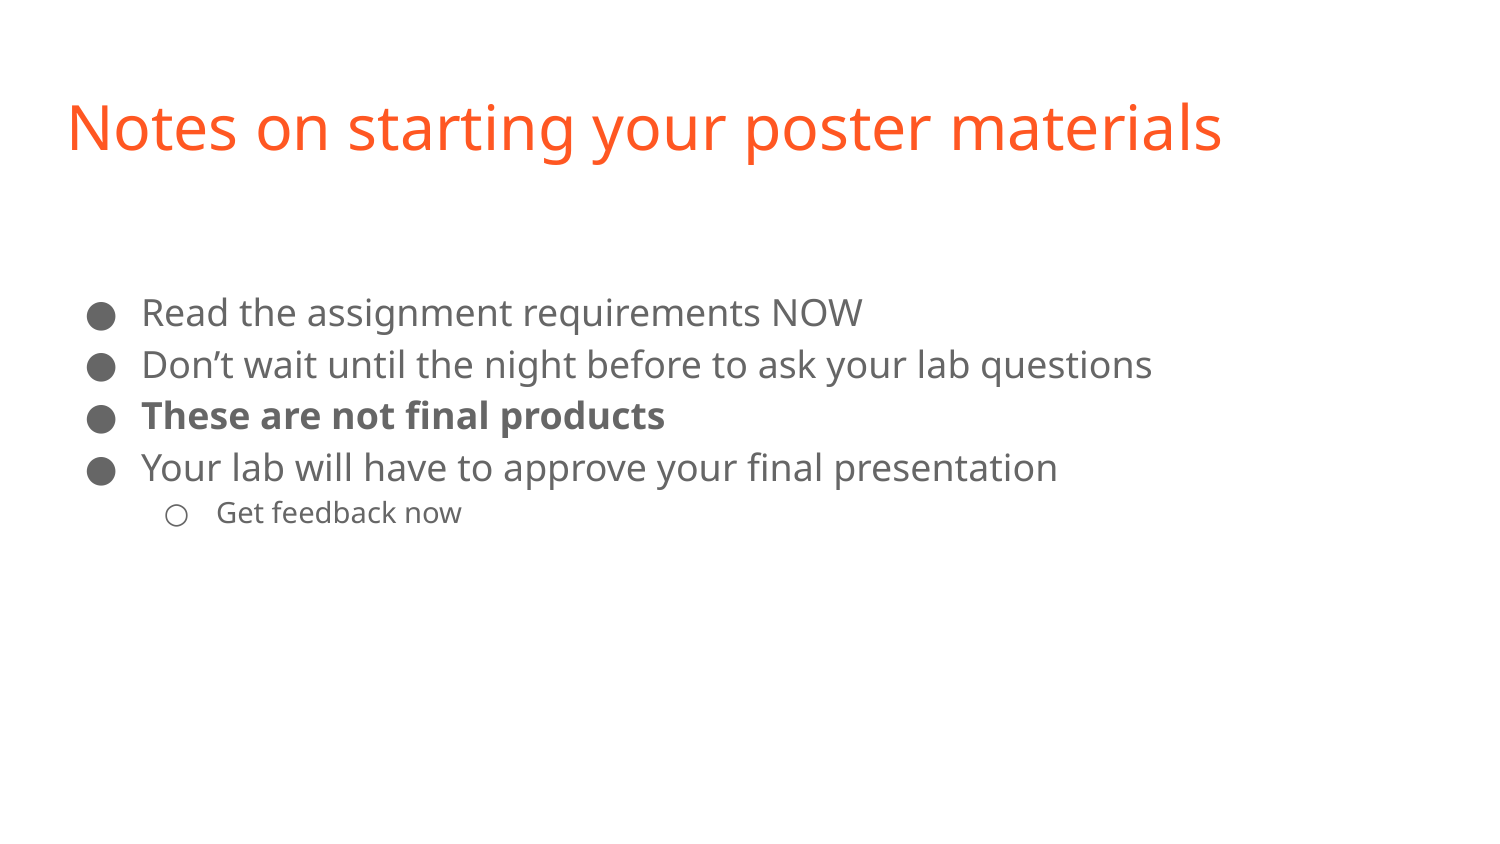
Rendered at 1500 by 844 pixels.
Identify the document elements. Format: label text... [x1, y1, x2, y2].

title Notes on starting your poster materials [51, 72, 1449, 167]
list Read the assignment requirements NOW Don’t wait until the night before to ask your lab questions These are not final products Your lab will have to approve your final presentation Get feedback now [51, 189, 1449, 750]
